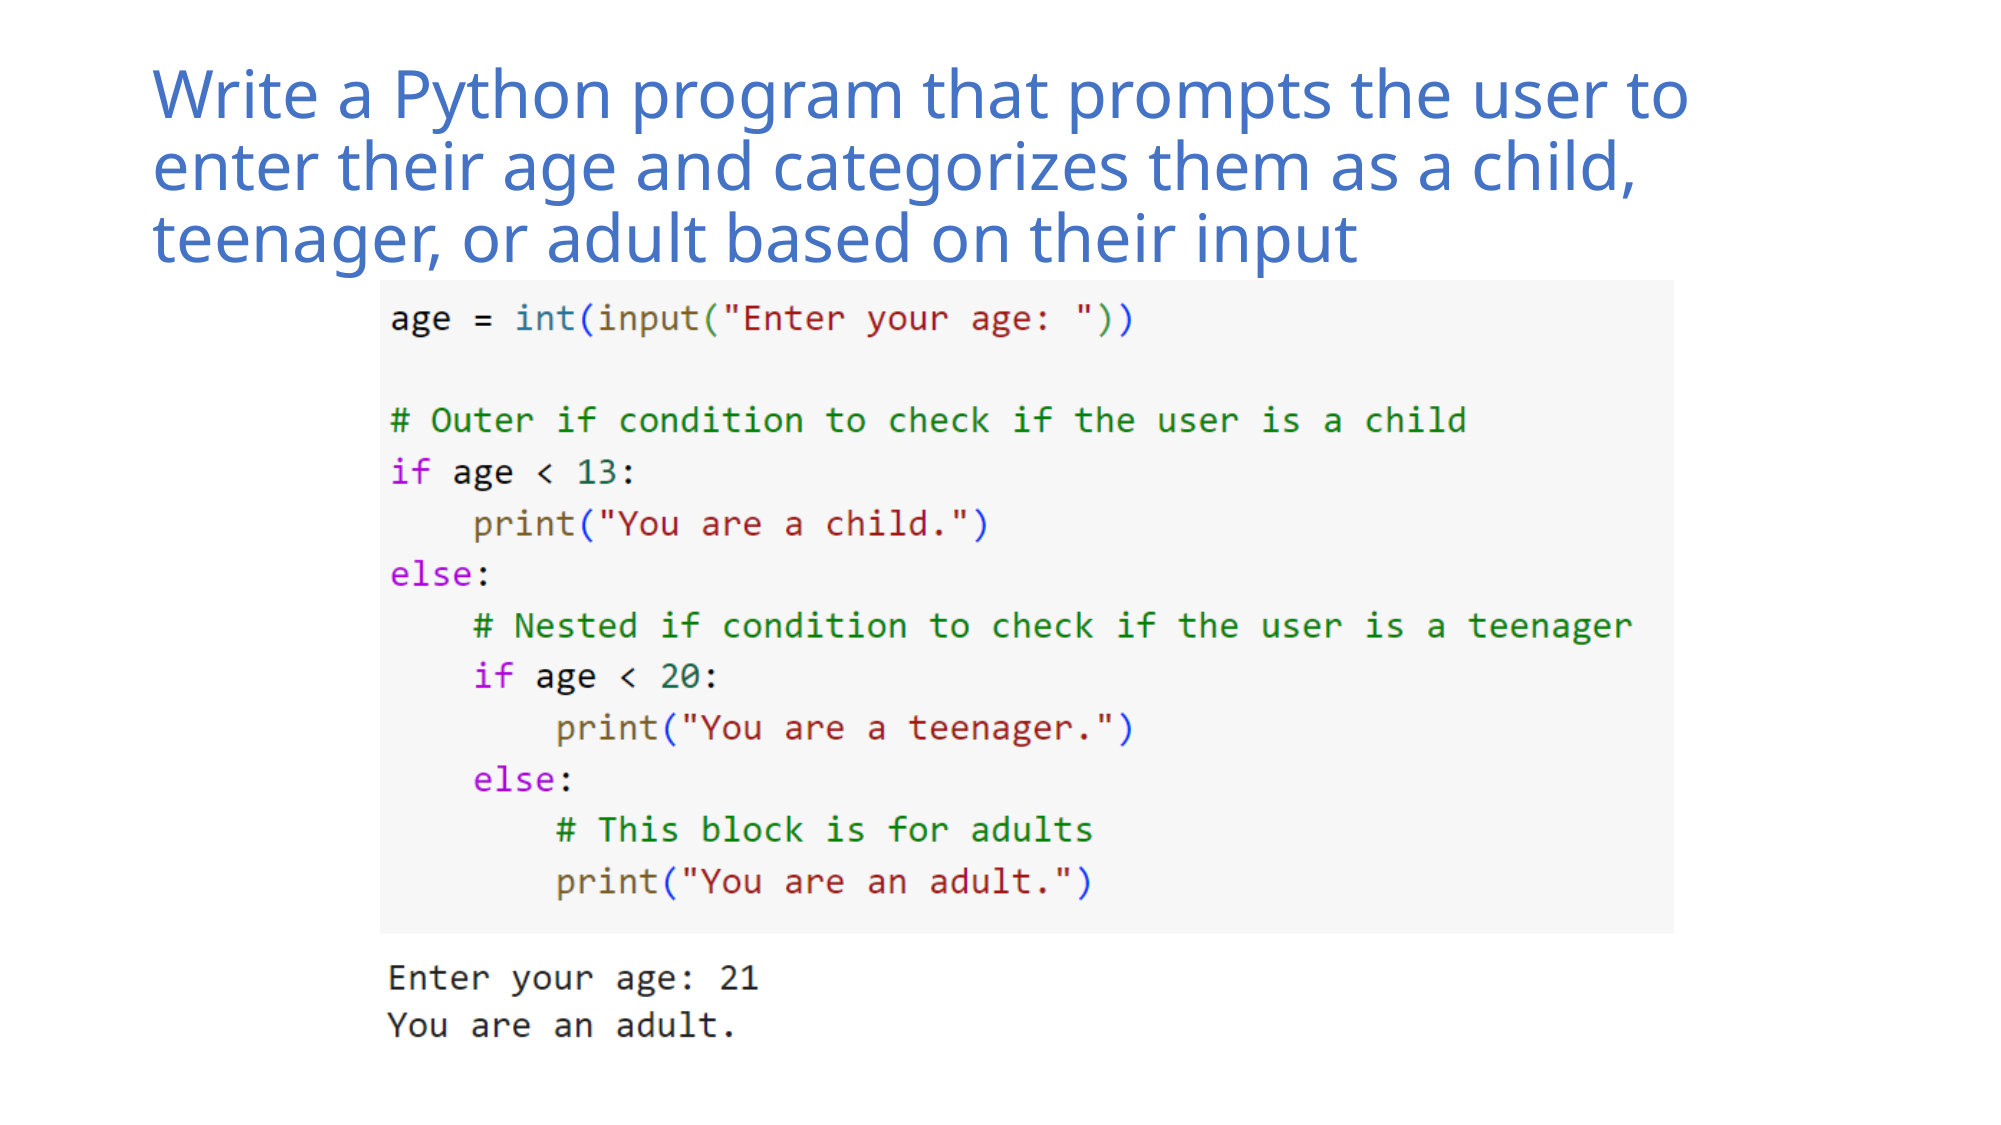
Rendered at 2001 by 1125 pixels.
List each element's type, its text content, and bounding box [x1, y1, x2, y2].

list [380, 280, 1674, 1066]
title Write a Python program that prompts the user to enter their age and categorizes them as a child, teenager, or adult based on their input [137, 59, 1863, 278]
